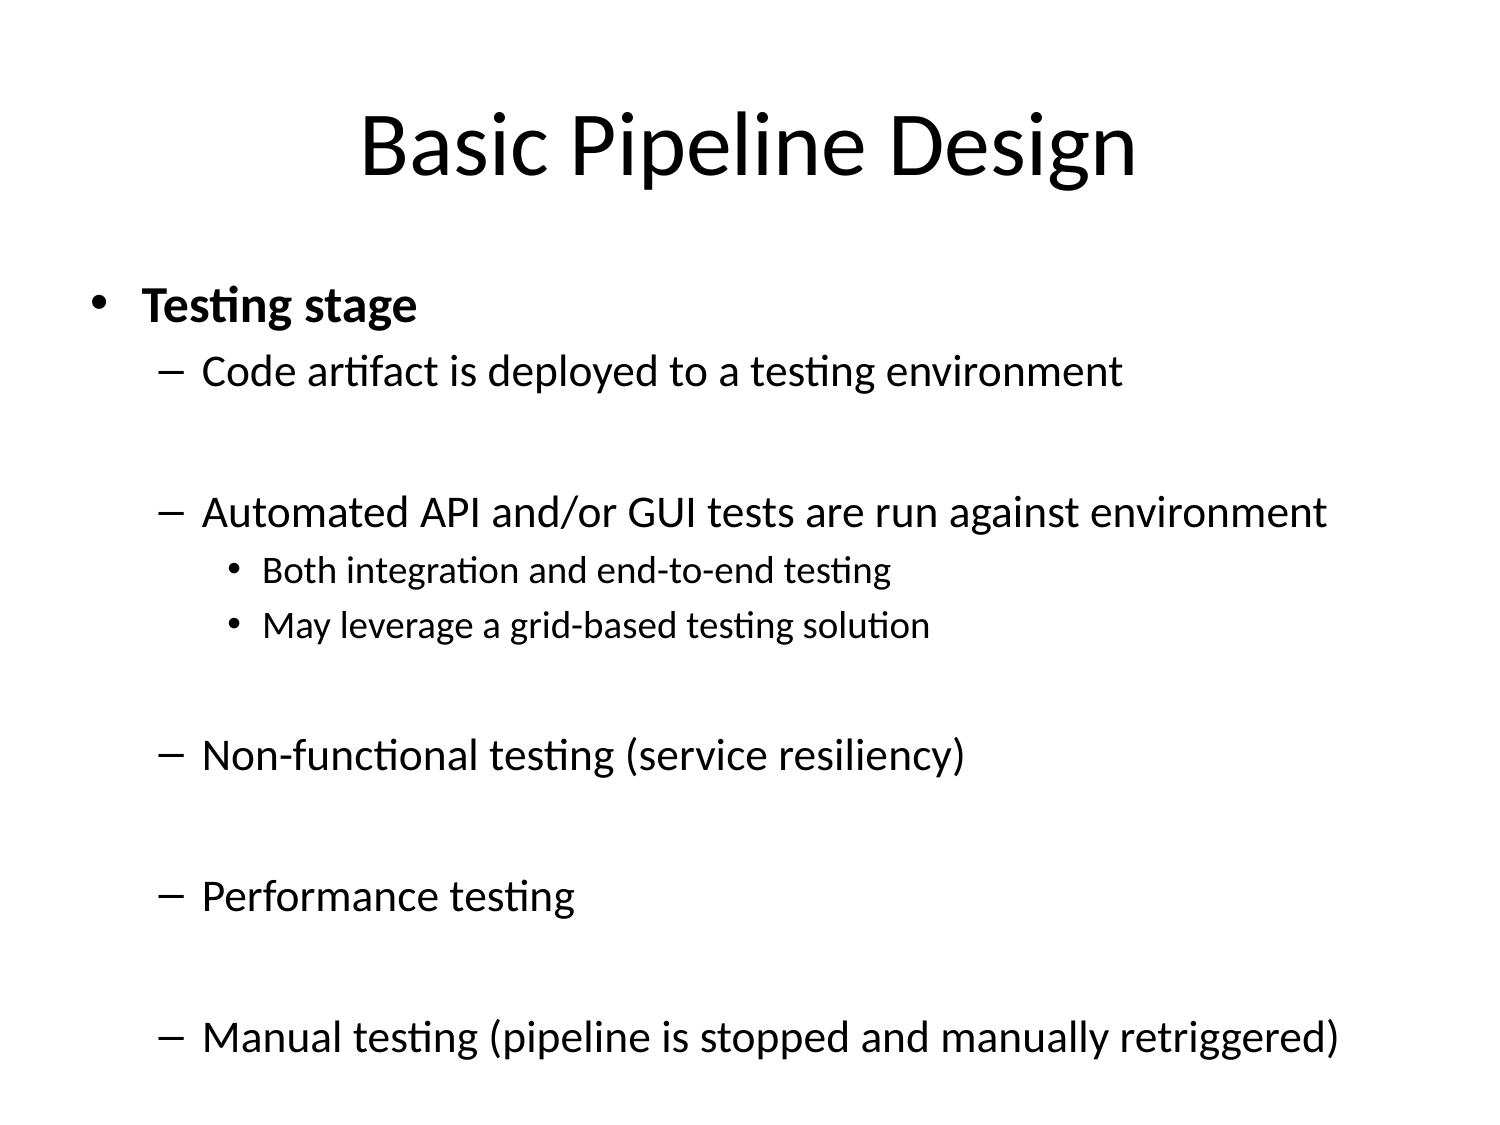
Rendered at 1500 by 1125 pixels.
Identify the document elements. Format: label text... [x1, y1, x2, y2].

title Basic Pipeline Design [75, 45, 1425, 233]
list Testing stage Code artifact is deployed to a testing environment Automated API and/or GUI tests are run against environment Both integration and end-to-end testing May leverage a grid-based testing solution Non-functional testing (service resiliency) Performance testing Manual testing (pipeline is stopped and manually retriggered) [75, 262, 1425, 1074]
